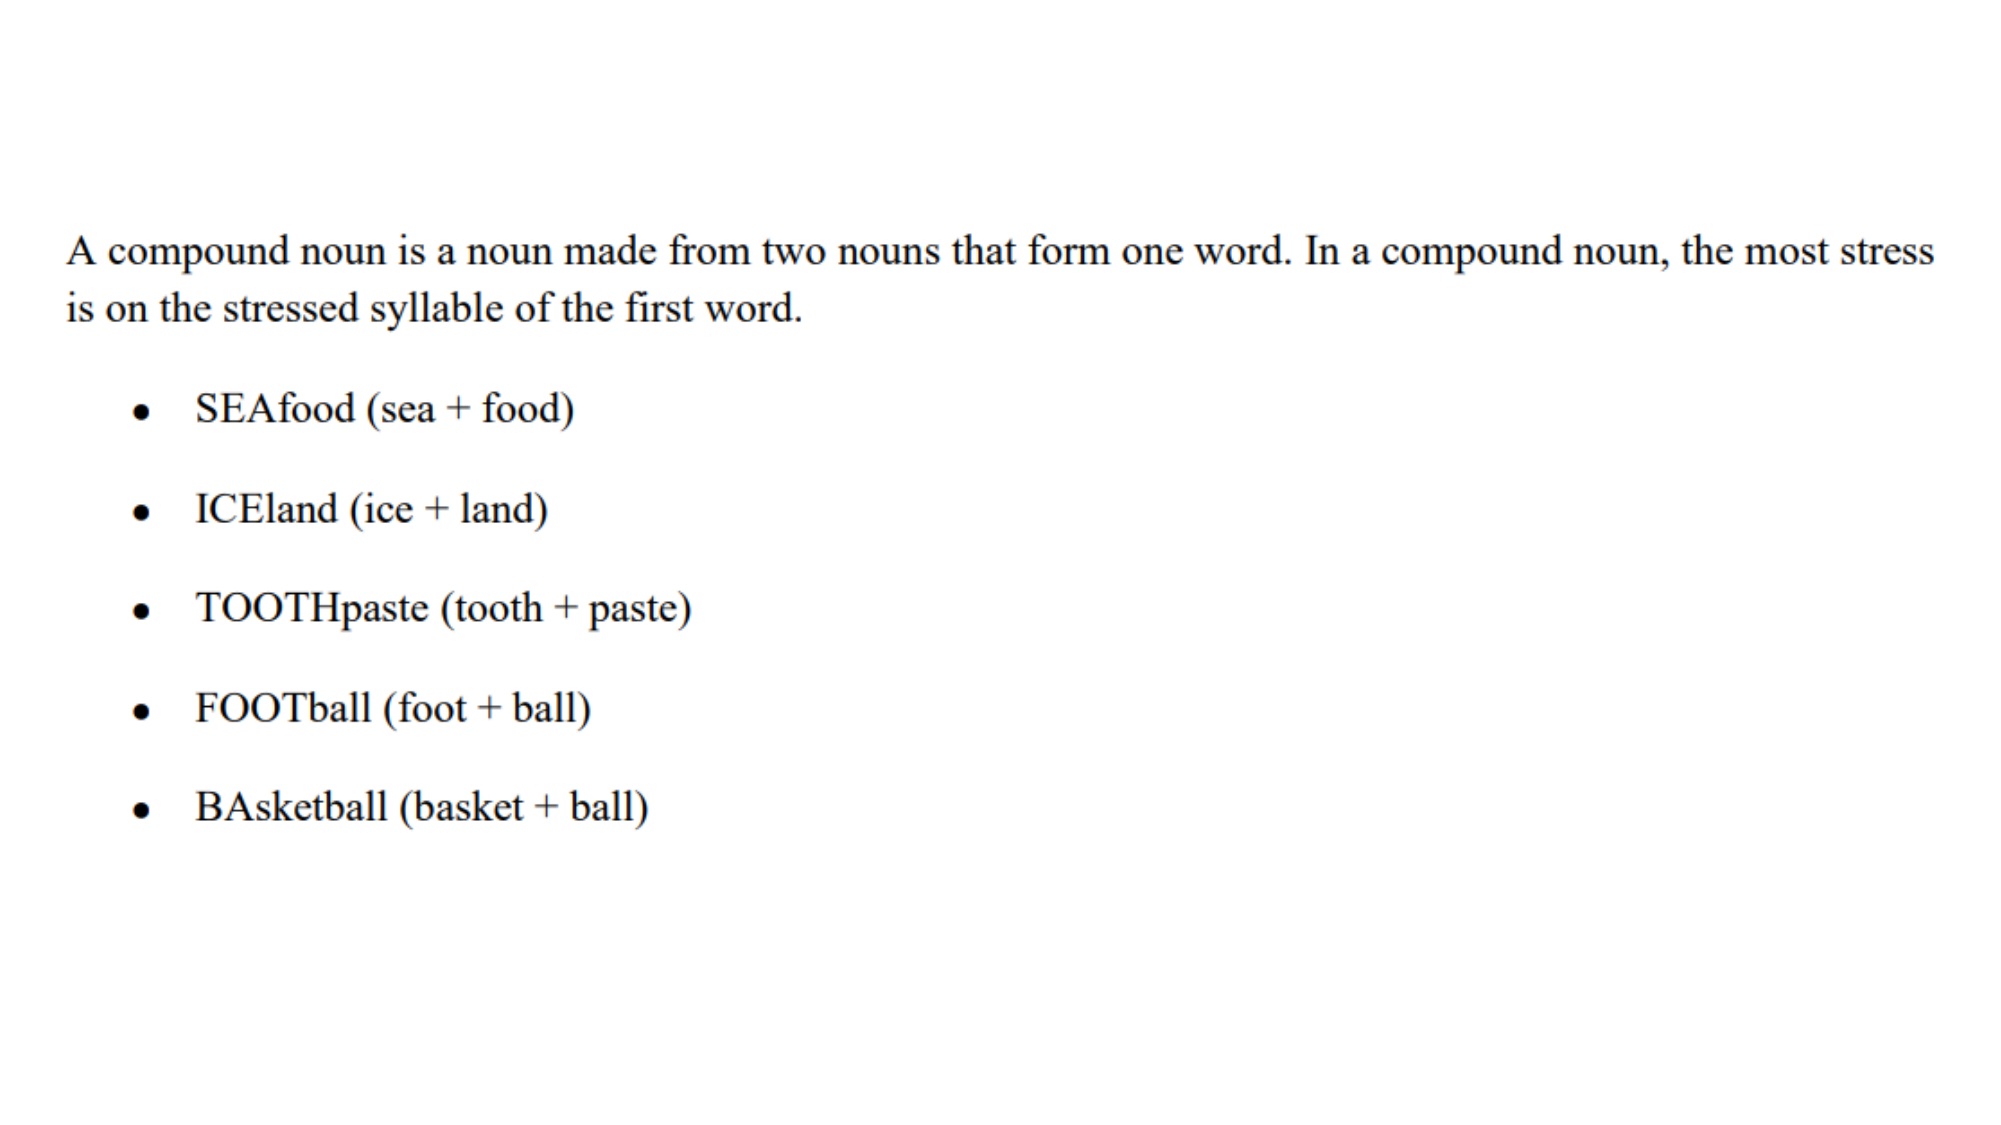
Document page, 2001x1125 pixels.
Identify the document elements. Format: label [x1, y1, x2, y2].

list [56, 209, 1943, 846]
